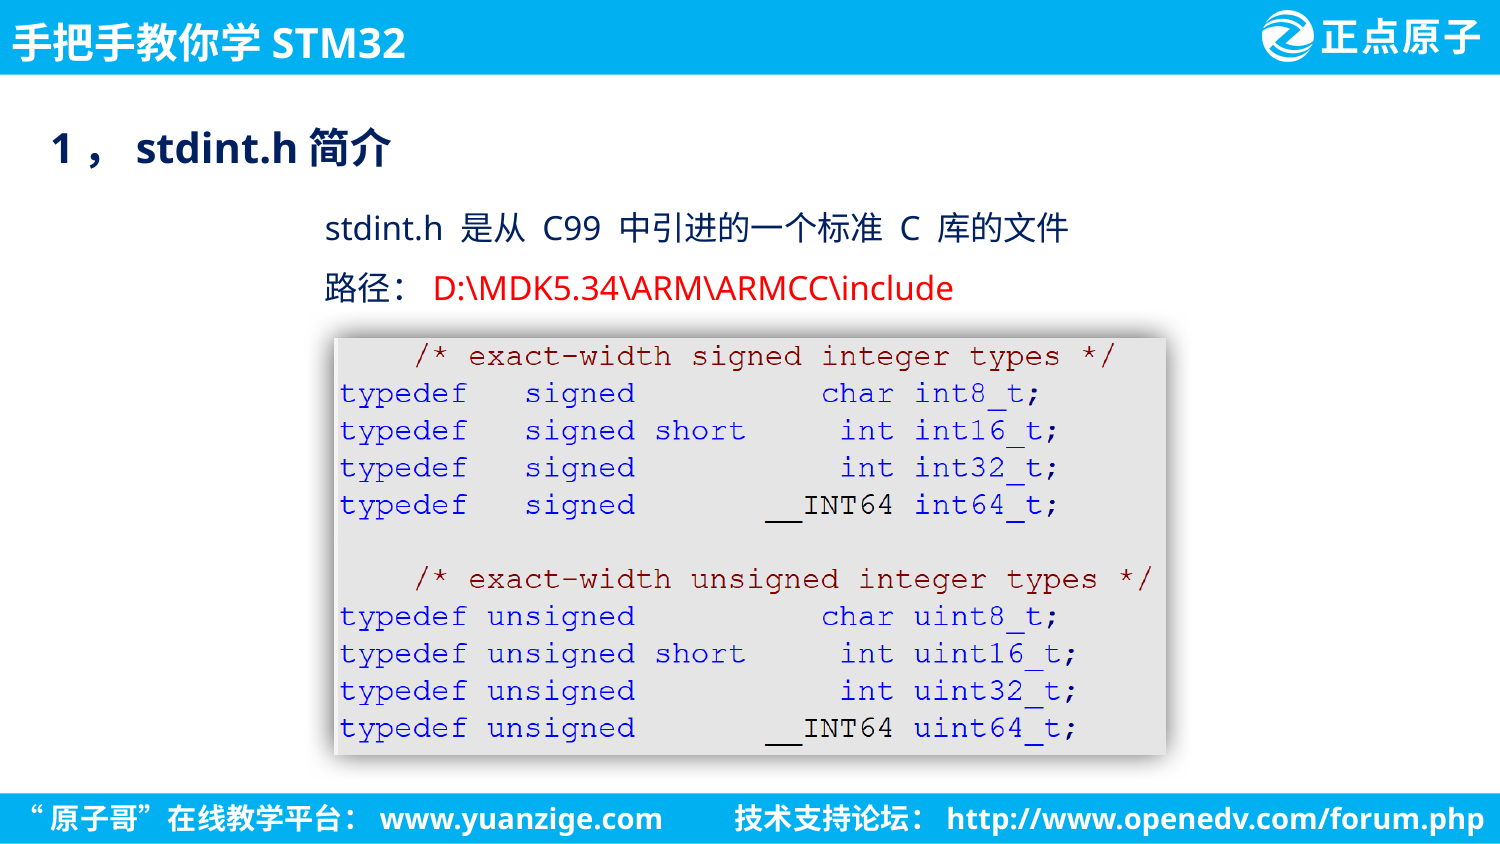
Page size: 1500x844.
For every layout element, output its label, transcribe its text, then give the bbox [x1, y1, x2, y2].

picture [1431, 44, 1438, 52]
text_box 手把手教你学STM32 [0, 0, 967, 75]
picture [1404, 20, 1438, 54]
picture [1322, 21, 1357, 52]
picture [334, 338, 1166, 755]
picture [1445, 21, 1479, 54]
picture [1367, 18, 1396, 42]
text_box stdint.h 是从 C99 中引进的一个标准 C 库的文件 路径：D:\MDK5.34\ARM\ARMCC\include [310, 179, 1313, 315]
picture [1263, 27, 1307, 61]
picture [1364, 45, 1370, 53]
picture [1267, 11, 1313, 45]
text_box “原子哥”在线教学平台：www.yuanzige.com [0, 793, 560, 843]
picture [1391, 45, 1397, 53]
text_box [0, 0, 1500, 76]
picture [1412, 44, 1418, 52]
text_box 1，stdint.h简介 [42, 93, 829, 176]
text_box 技术支持论坛：http://www.openedv.com/forum.php [560, 793, 1500, 843]
